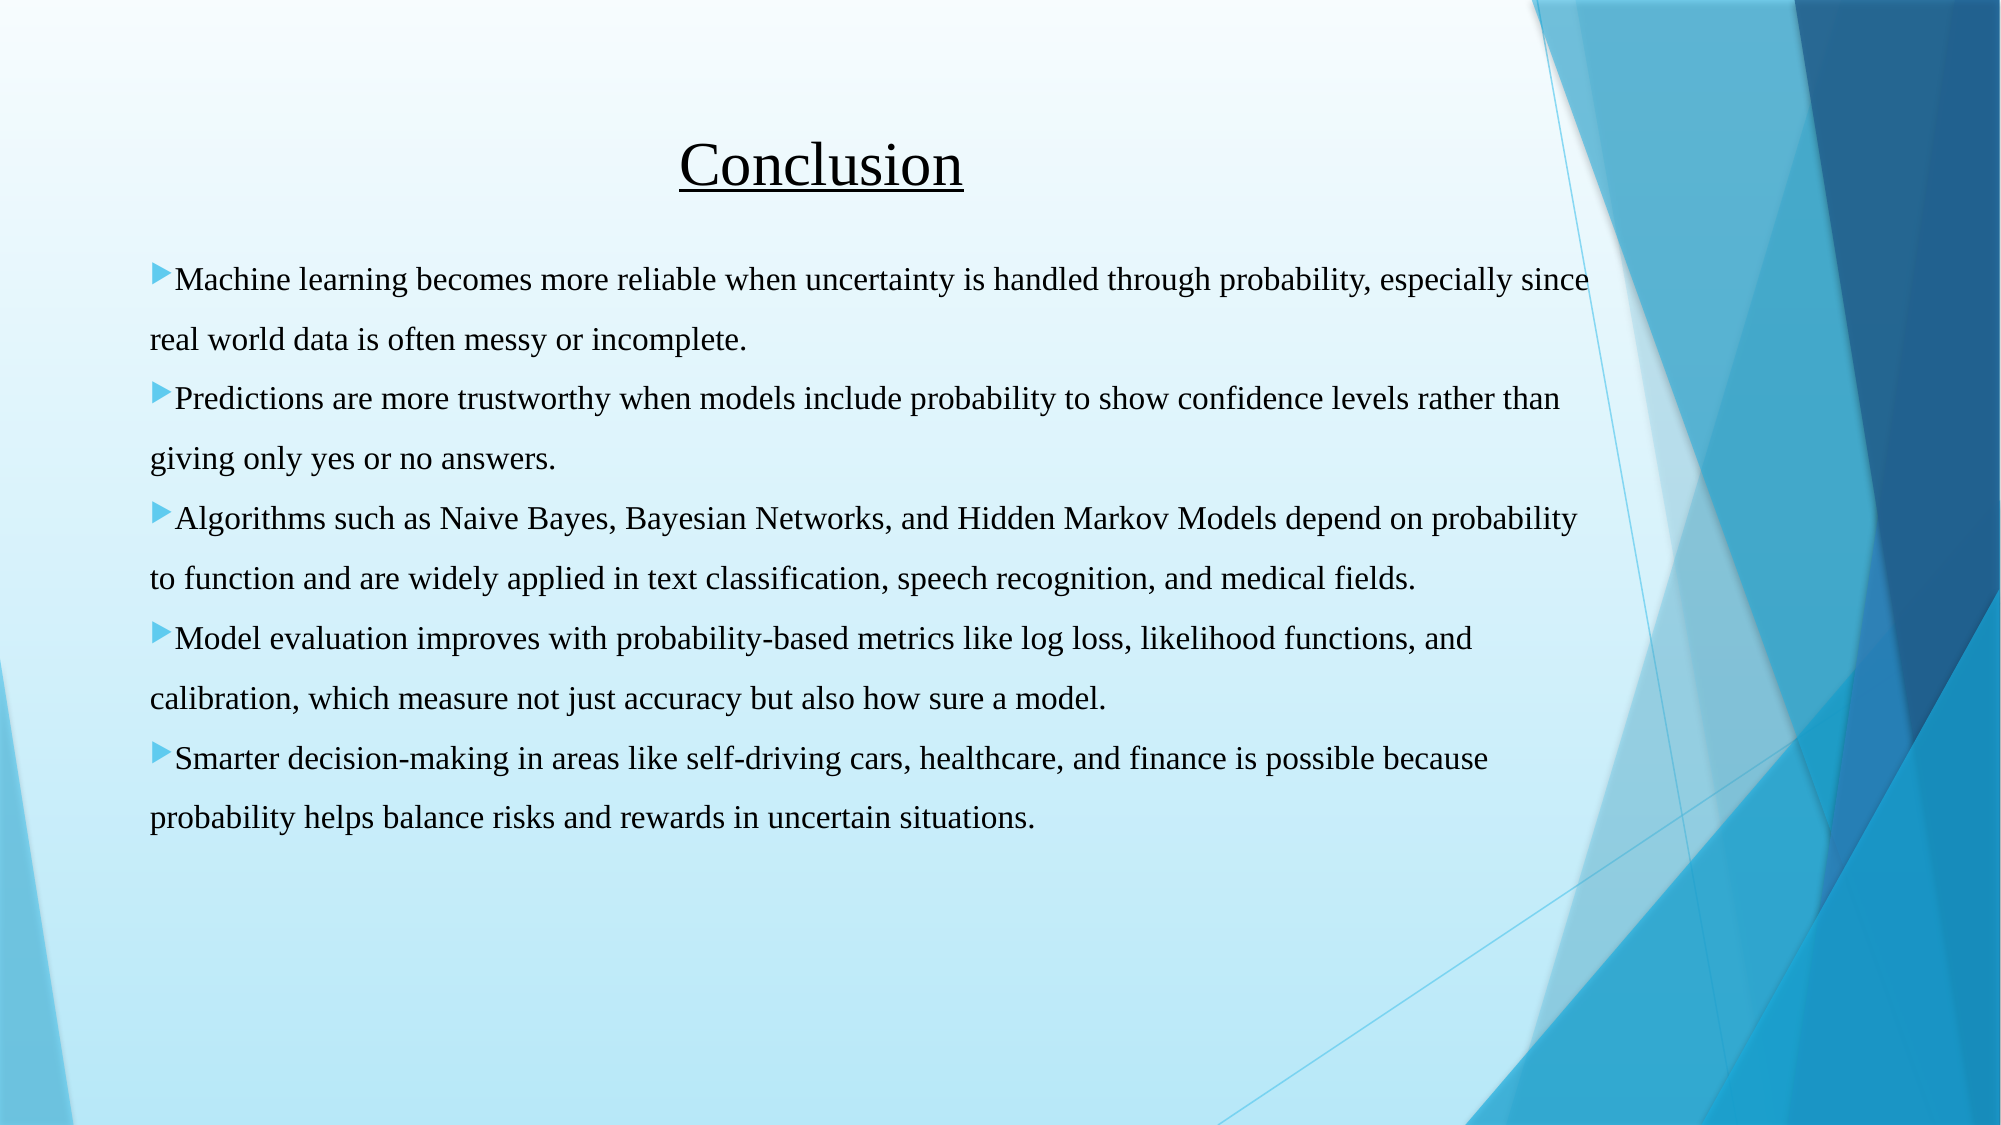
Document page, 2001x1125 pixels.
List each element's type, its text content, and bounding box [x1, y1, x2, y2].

text_box Conclusion [134, 115, 1508, 229]
list Machine learning becomes more reliable when uncertainty is handled through probability, especially since real world data is often messy or incomplete. Predictions are more trustworthy when models include probability to show confidence levels rather than giving only yes or no answers. Algorithms such as Naive Bayes, Bayesian Networks, and Hidden Markov Models depend on probability to function and are widely applied in text classification, speech recognition, and medical fields. Model evaluation improves with probability-based metrics like log loss, likelihood functions, and calibration, which measure not just accuracy but also how sure a model. Smarter decision-making in areas like self-driving cars, healthcare, and finance is possible because probability helps balance risks and rewards in uncertain situations. [134, 229, 1612, 873]
